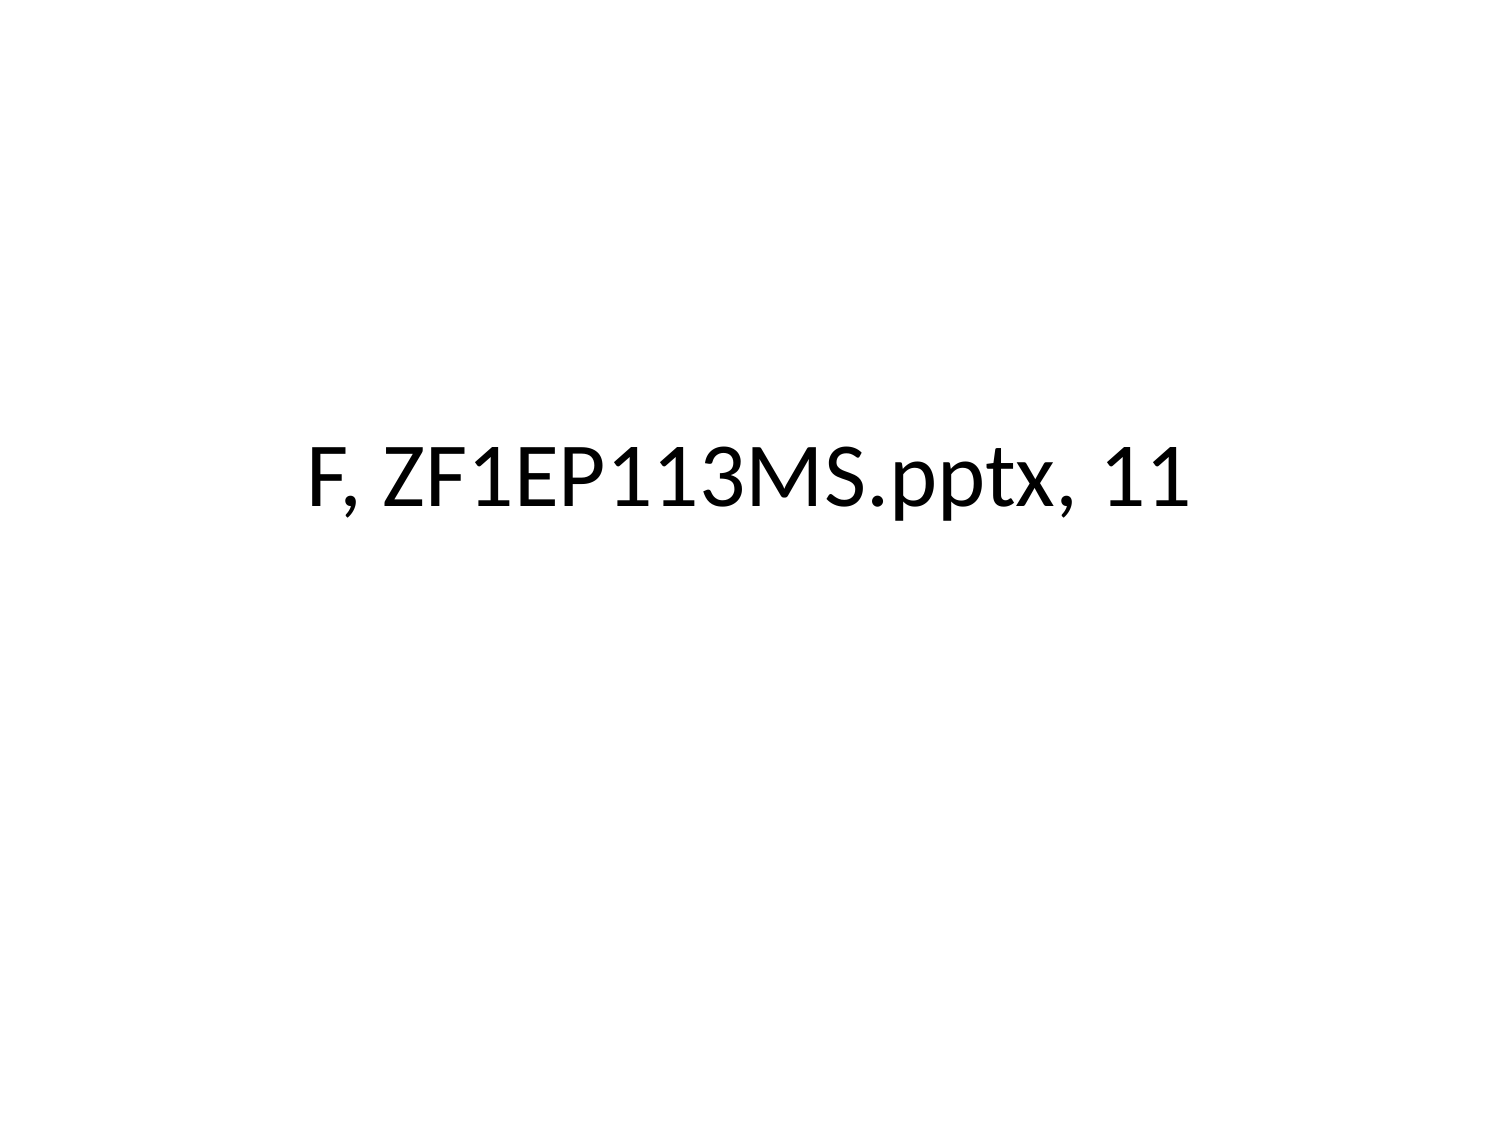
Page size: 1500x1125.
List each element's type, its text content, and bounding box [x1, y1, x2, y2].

title F, ZF1EP113MS.pptx, 11 [112, 349, 1388, 591]
